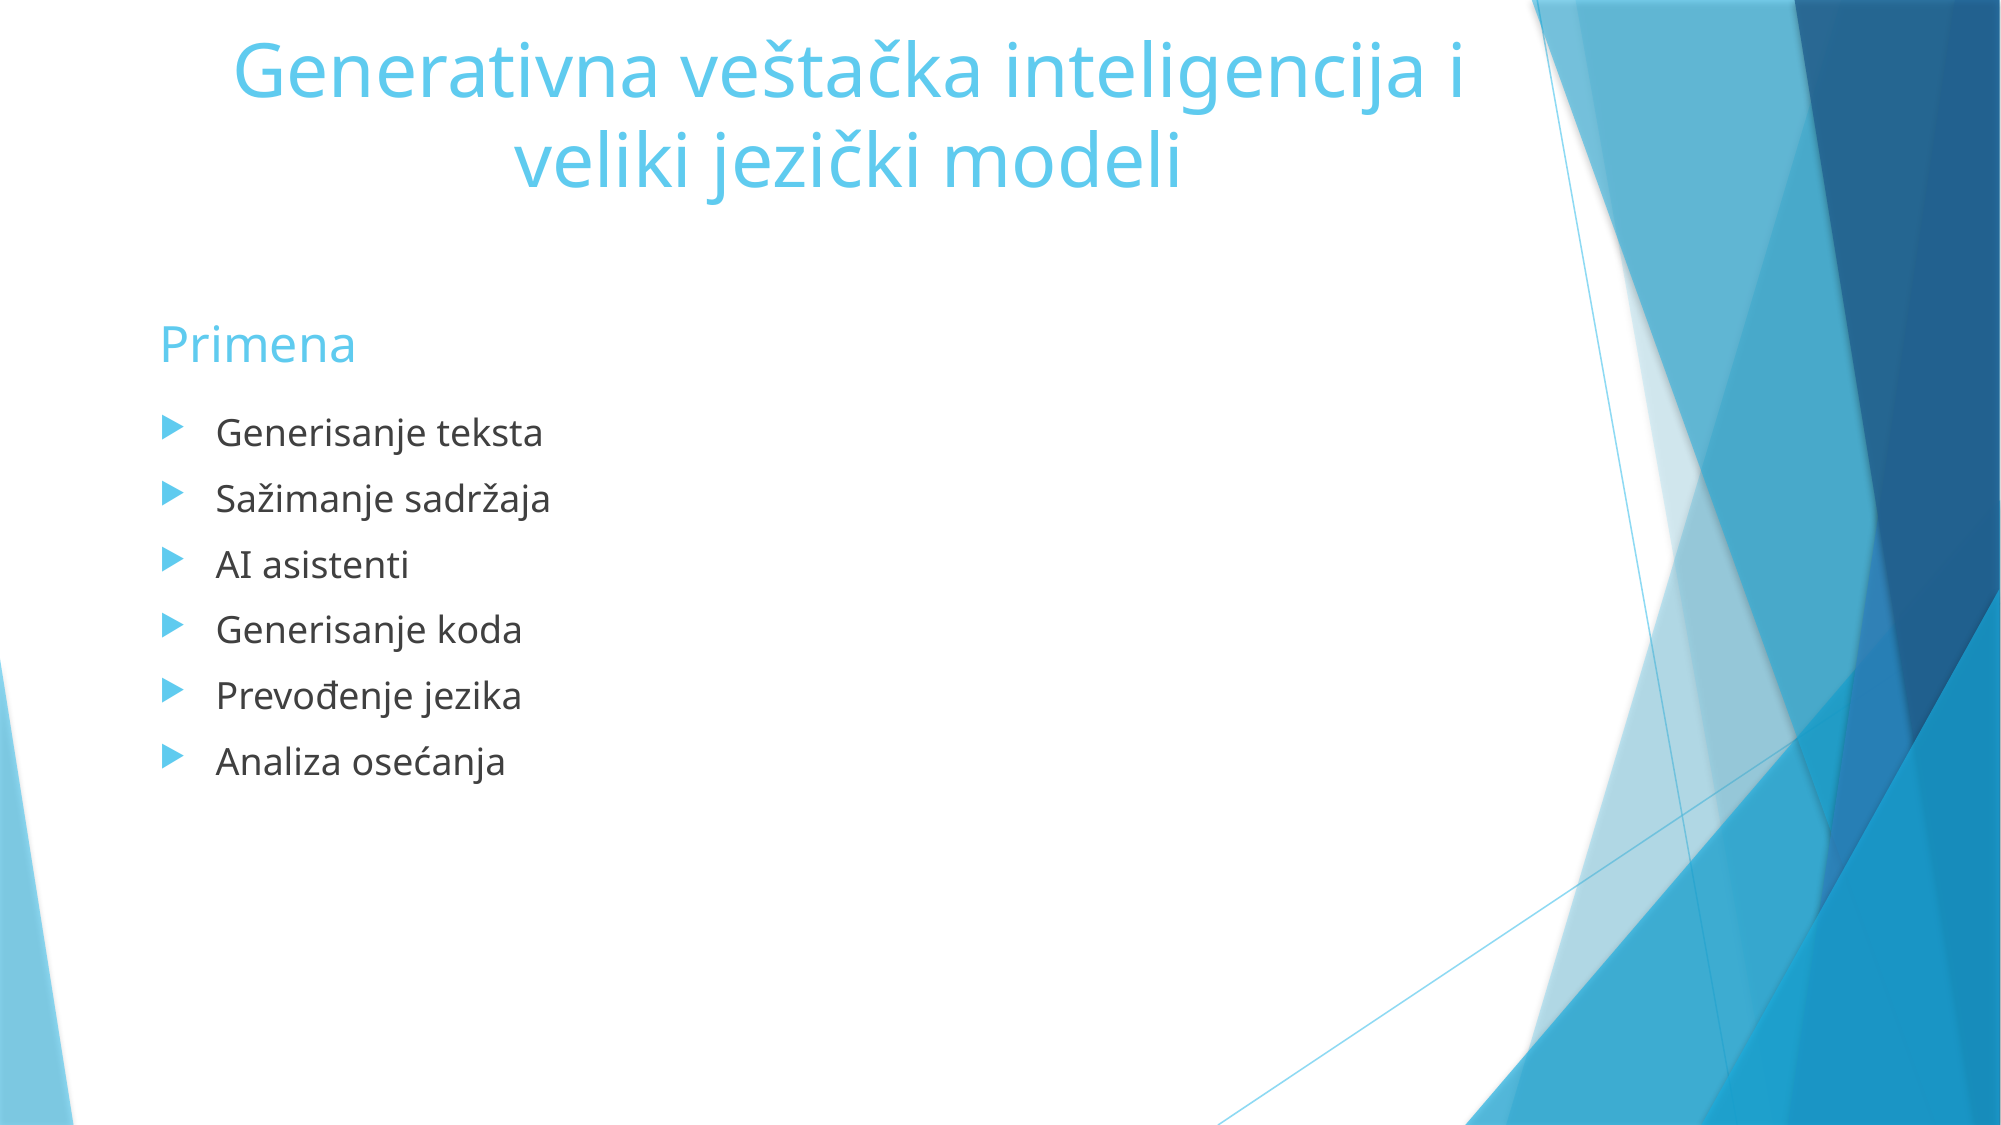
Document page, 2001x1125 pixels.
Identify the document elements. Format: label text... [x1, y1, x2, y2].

text_box Primena [144, 305, 1555, 522]
list Generisanje teksta Sažimanje sadržaja AI asistenti Generisanje koda Prevođenje jezika Analiza osećanja [144, 522, 1541, 1040]
title Generativna veštačka inteligencija i veliki jezički modeli [144, 15, 1555, 232]
